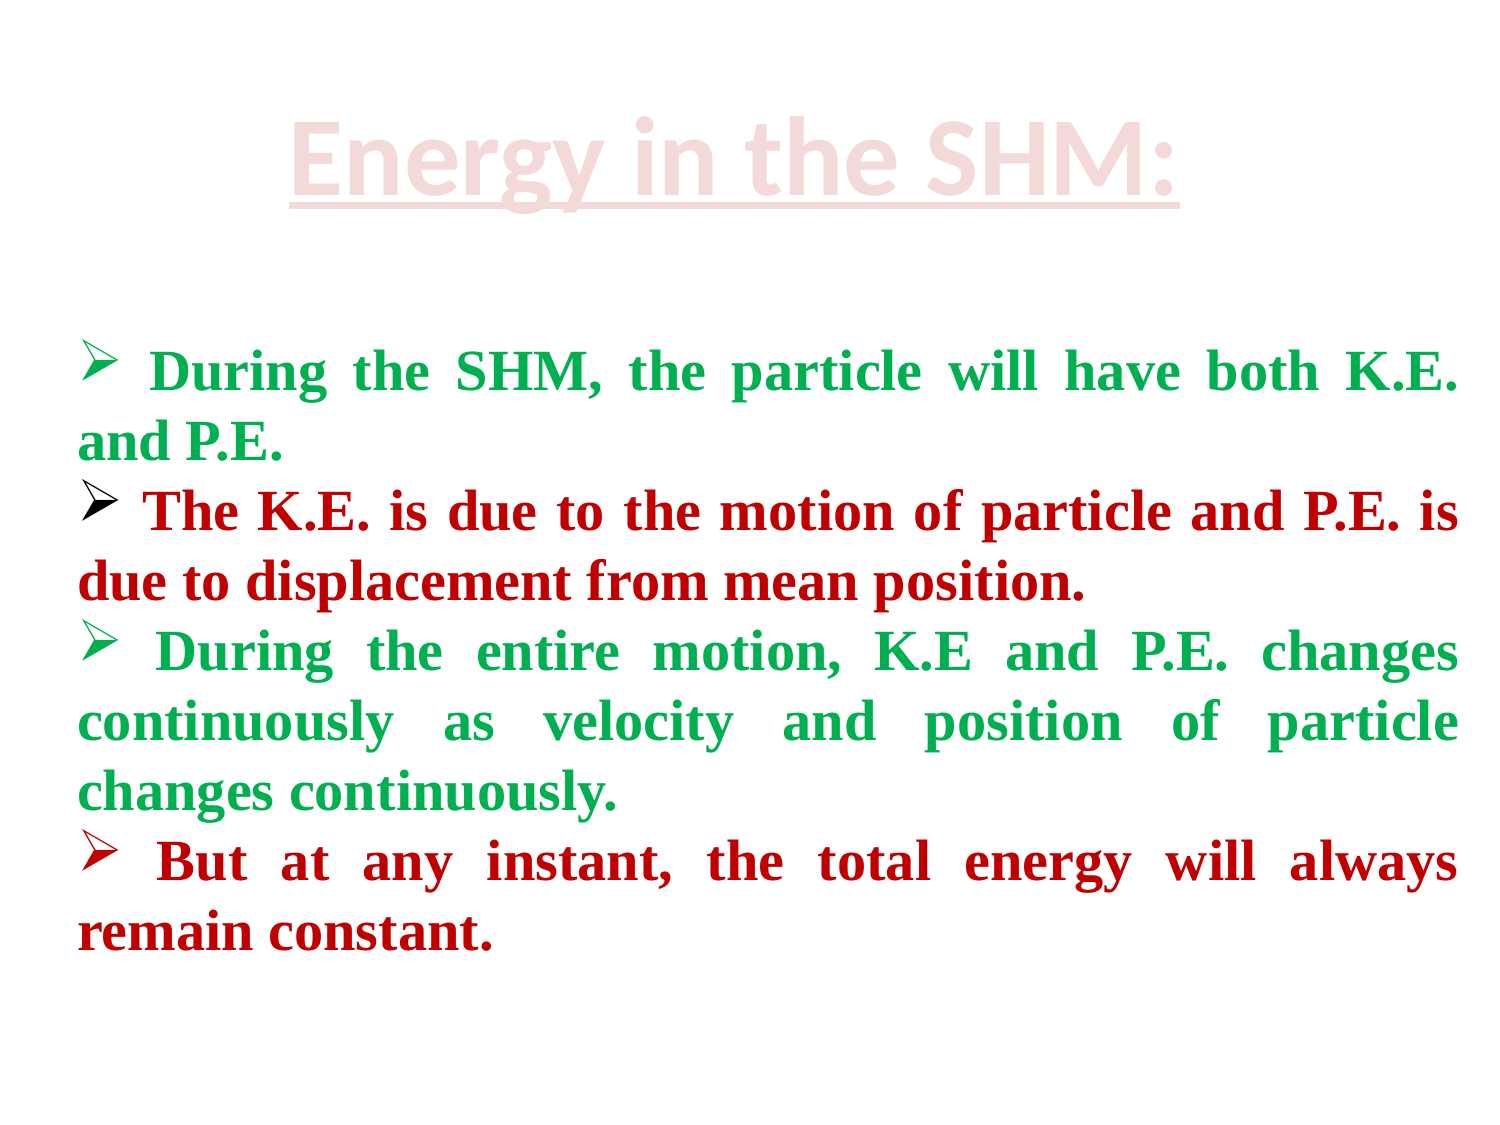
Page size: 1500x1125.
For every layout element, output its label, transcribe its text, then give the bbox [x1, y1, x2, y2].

text_box During the SHM, the particle will have both K.E. and P.E. The K.E. is due to the motion of particle and P.E. is due to displacement from mean position. During the entire motion, K.E and P.E. changes continuously as velocity and position of particle changes continuously. But at any instant, the total energy will always remain constant. [62, 324, 1475, 970]
text_box Energy in the SHM: [273, 74, 1196, 225]
